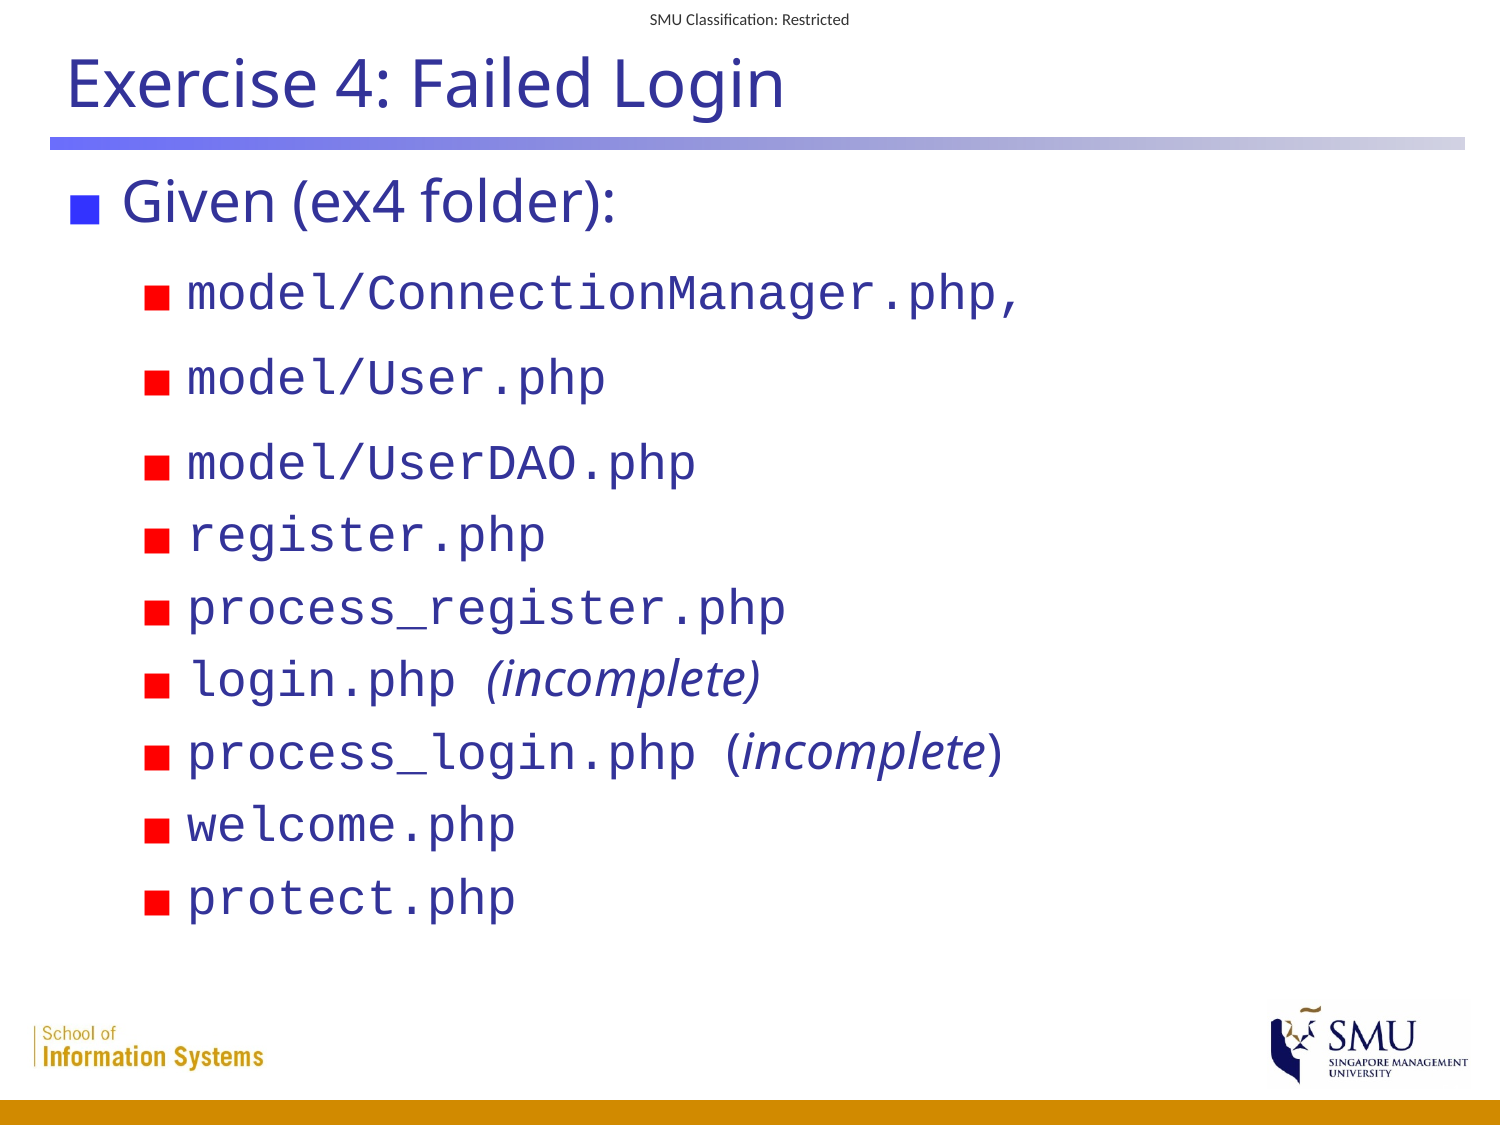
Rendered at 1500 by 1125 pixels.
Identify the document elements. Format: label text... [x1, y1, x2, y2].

slide_number 54 [1262, 1072, 1475, 1123]
list Given (ex4 folder): model/ConnectionManager.php, model/User.php model/UserDAO.php register.php process_register.php login.php (incomplete) process_login.php (incomplete) welcome.php protect.php [50, 149, 1463, 1021]
picture [27, 1012, 267, 1073]
picture [1267, 999, 1471, 1072]
title Exercise 4: Failed Login [50, 24, 1463, 138]
